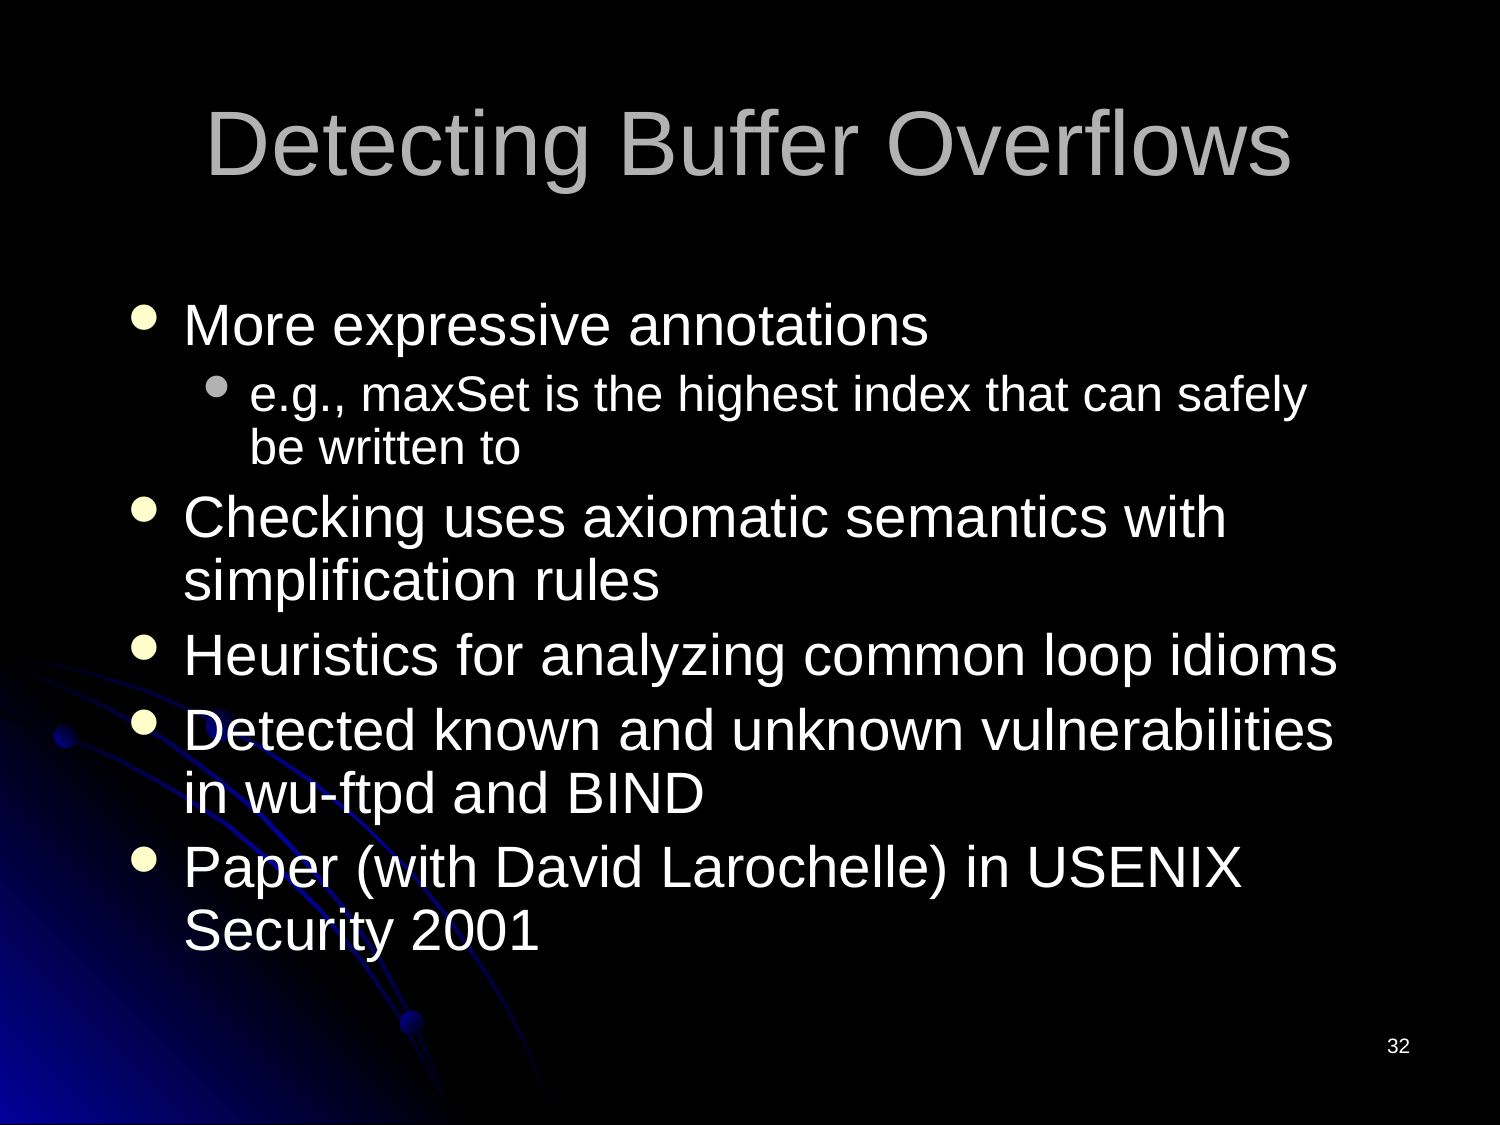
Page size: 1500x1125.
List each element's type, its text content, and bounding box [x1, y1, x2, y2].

list More expressive annotations e.g., maxSet is the highest index that can safely be written to Checking uses axiomatic semantics with simplification rules Heuristics for analyzing common loop idioms Detected known and unknown vulnerabilities in wu-ftpd and BIND Paper (with David Larochelle) in USENIX Security 2001 [112, 287, 1388, 963]
title Detecting Buffer Overflows [74, 45, 1426, 233]
slide_number 32 [1074, 1024, 1426, 1101]
